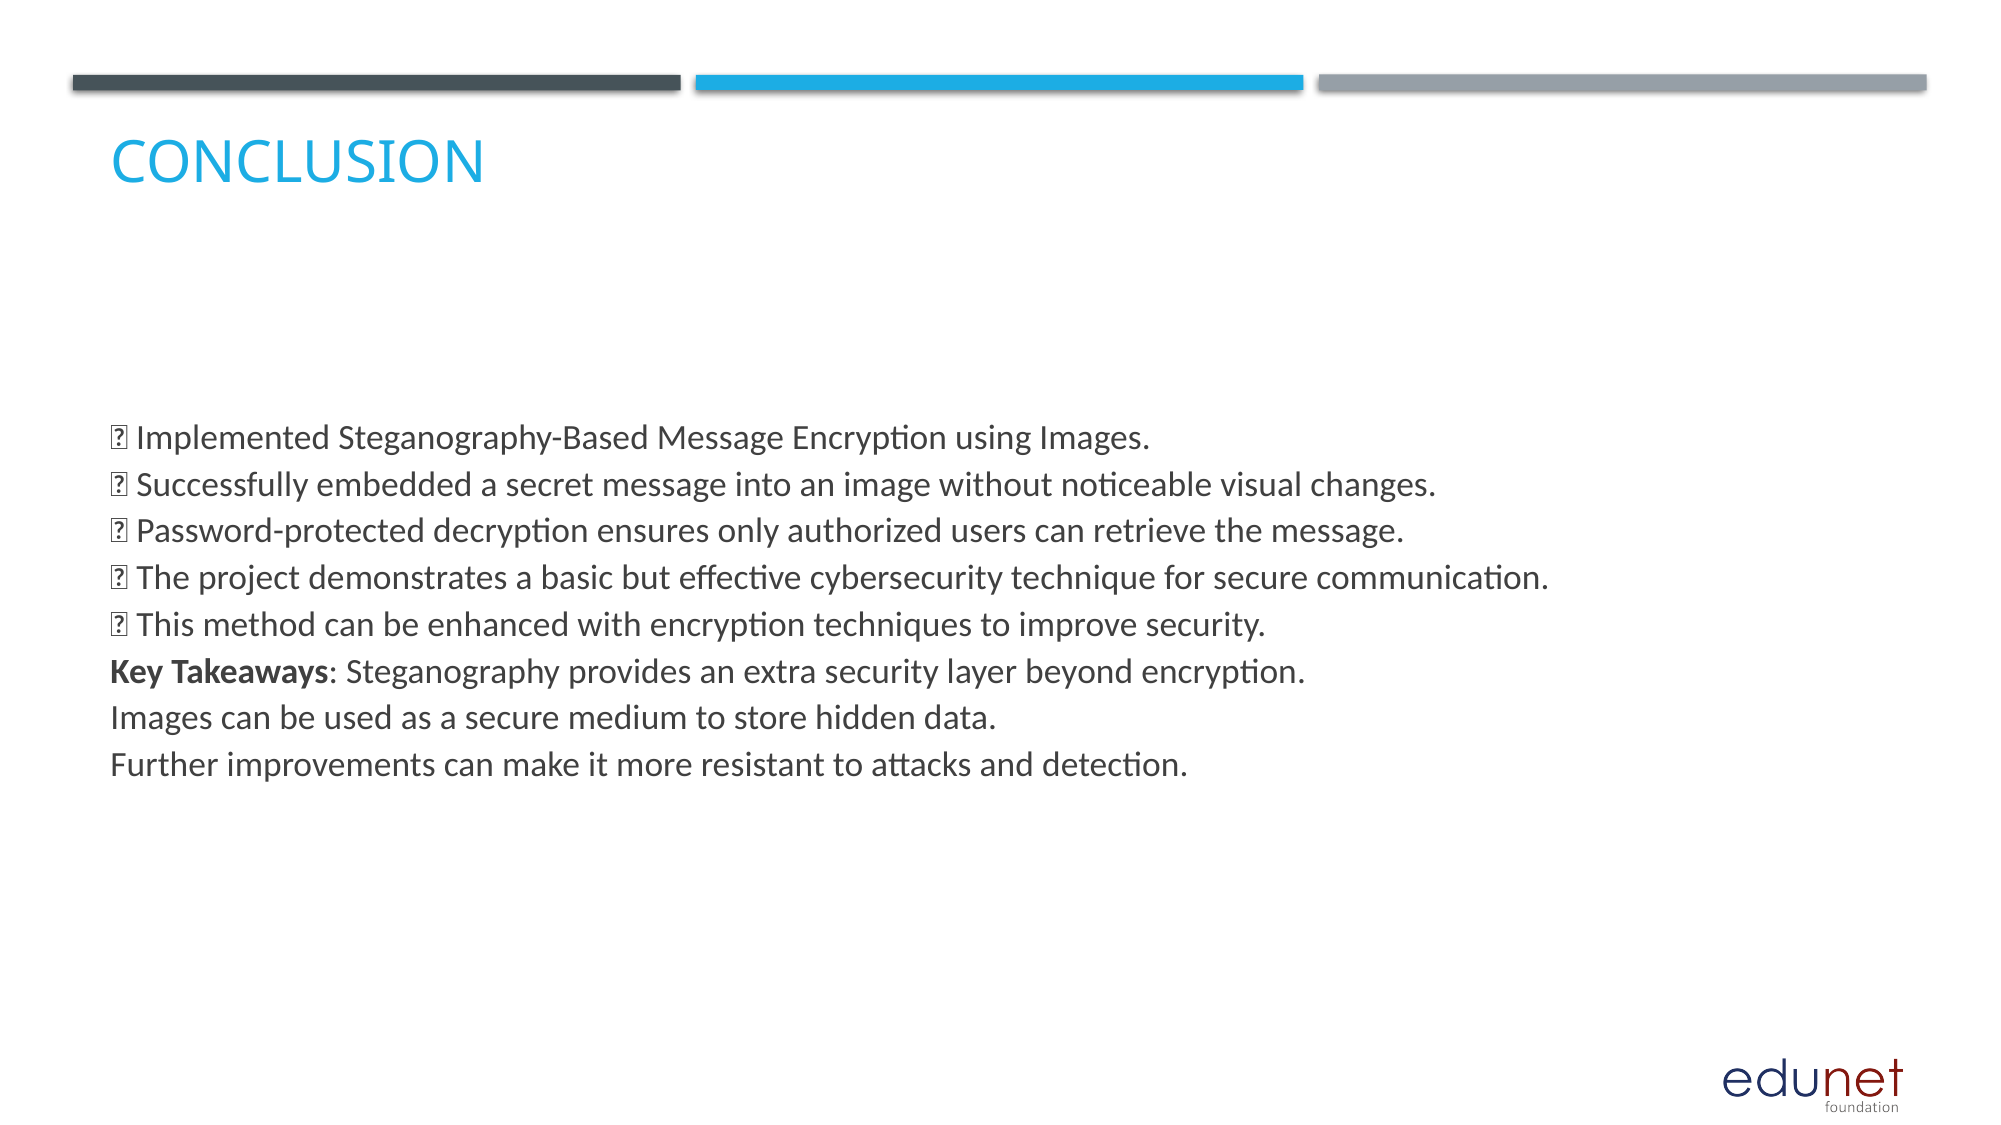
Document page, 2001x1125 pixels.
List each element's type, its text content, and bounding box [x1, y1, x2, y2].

title Conclusion [95, 115, 1905, 203]
picture [1719, 1056, 1905, 1116]
list ✅ Implemented Steganography-Based Message Encryption using Images. ✅ Successfully embedded a secret message into an image without noticeable visual changes. ✅ Password-protected decryption ensures only authorized users can retrieve the message. ✅ The project demonstrates a basic but effective cybersecurity technique for secure communication. ✅ This method can be enhanced with encryption techniques to improve security. Key Takeaways: Steganography provides an extra security layer beyond encryption. Images can be used as a secure medium to store hidden data. Further improvements can make it more resistant to attacks and detection. [95, 213, 1905, 981]
